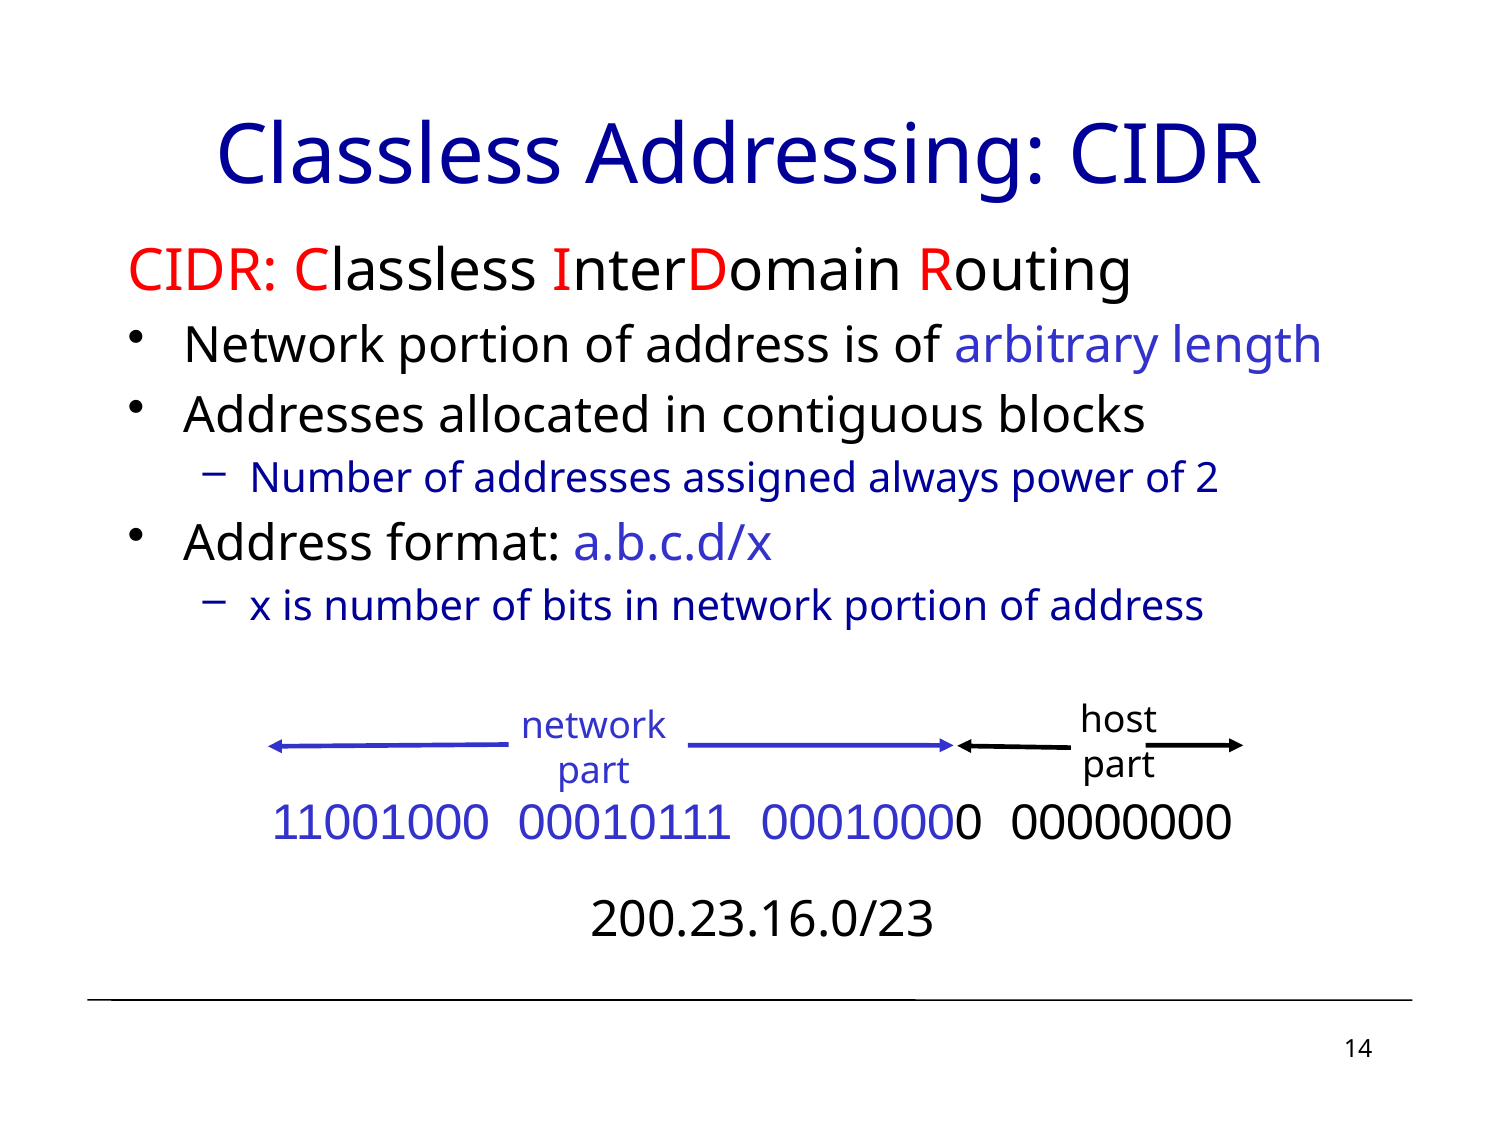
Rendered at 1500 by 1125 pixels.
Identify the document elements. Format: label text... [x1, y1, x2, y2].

list CIDR: Classless InterDomain Routing Network portion of address is of arbitrary length Addresses allocated in contiguous blocks Number of addresses assigned always power of 2 Address format: a.b.c.d/x x is number of bits in network portion of address [112, 224, 1388, 763]
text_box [249, 687, 1255, 955]
title Classless Addressing: CIDR [112, 75, 1388, 224]
slide_number 14 [1074, 1024, 1388, 1101]
